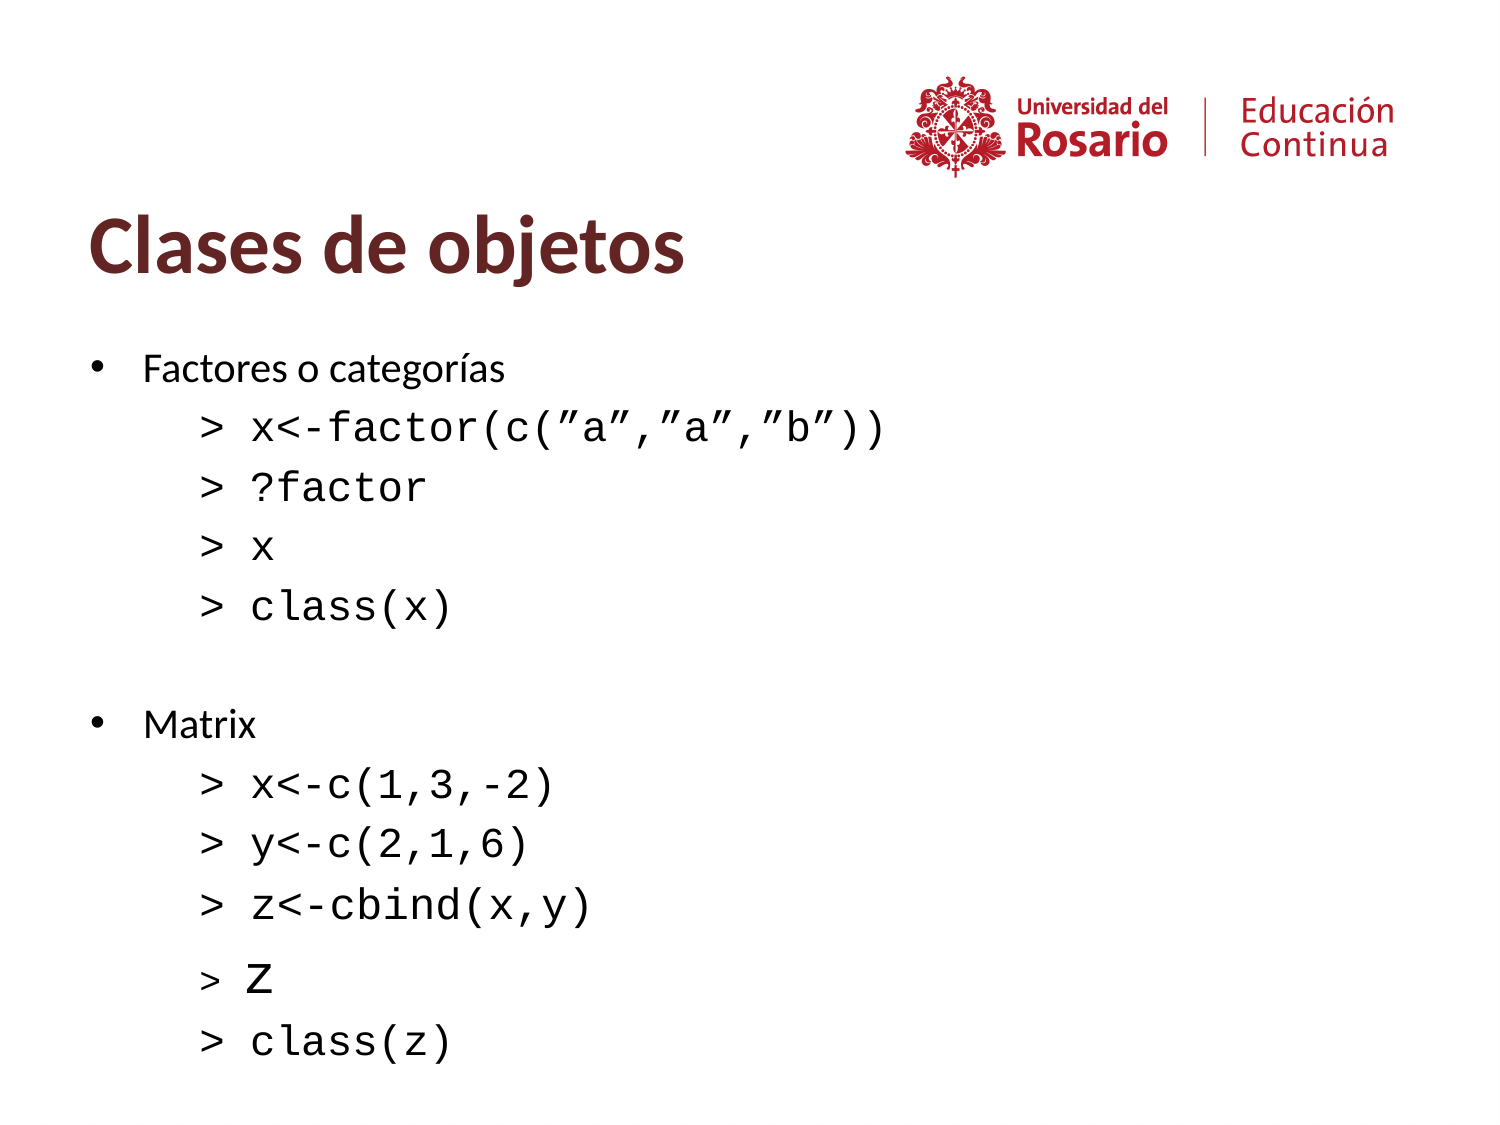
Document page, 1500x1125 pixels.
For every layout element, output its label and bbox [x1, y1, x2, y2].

list [1, 0, 1500, 1125]
